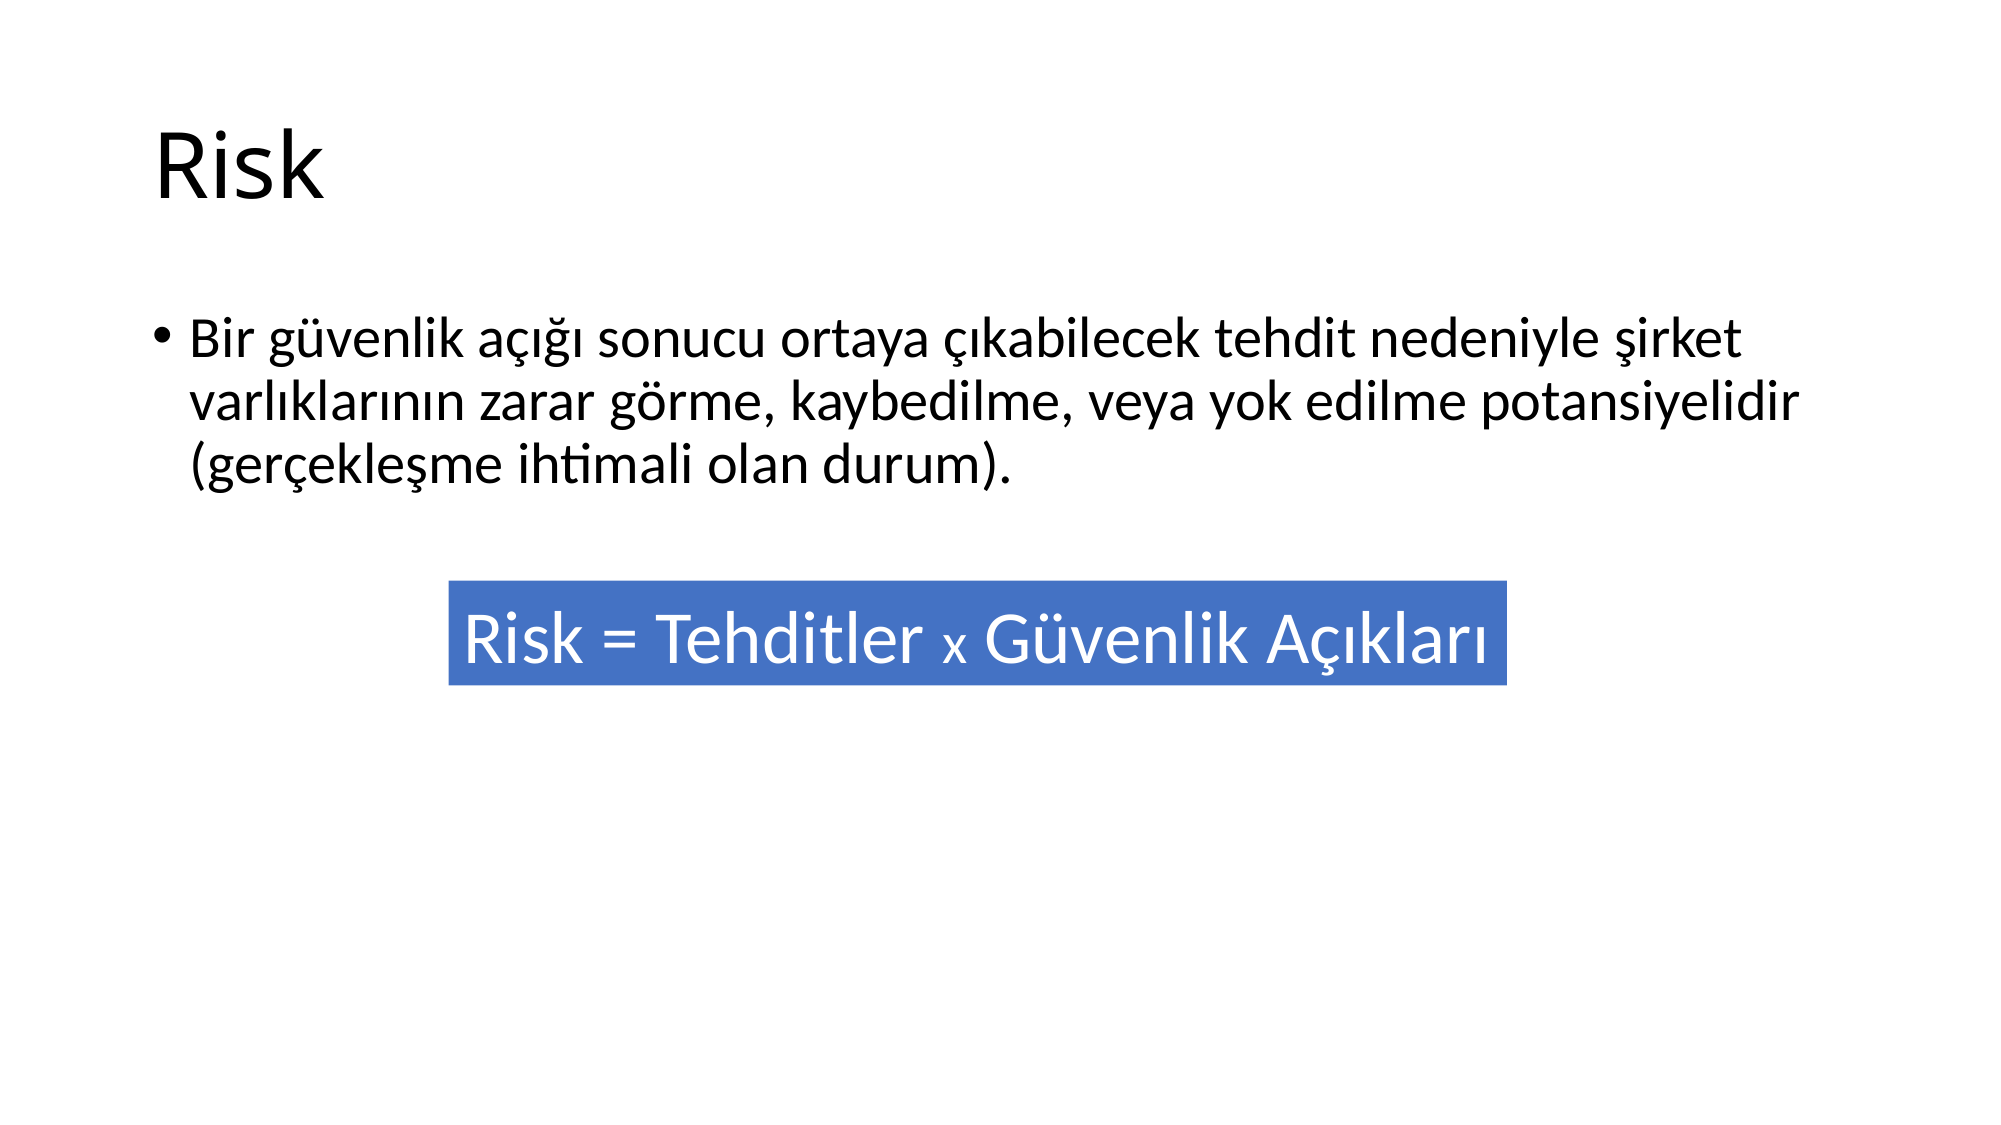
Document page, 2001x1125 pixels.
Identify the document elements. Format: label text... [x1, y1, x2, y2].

list Bir güvenlik açığı sonucu ortaya çıkabilecek tehdit nedeniyle şirket varlıklarının zarar görme, kaybedilme, veya yok edilme potansiyelidir (gerçekleşme ihtimali olan durum). [137, 299, 1863, 1014]
title Risk [137, 59, 1863, 278]
text_box Risk = Tehditler x Güvenlik Açıkları [448, 580, 1507, 686]
